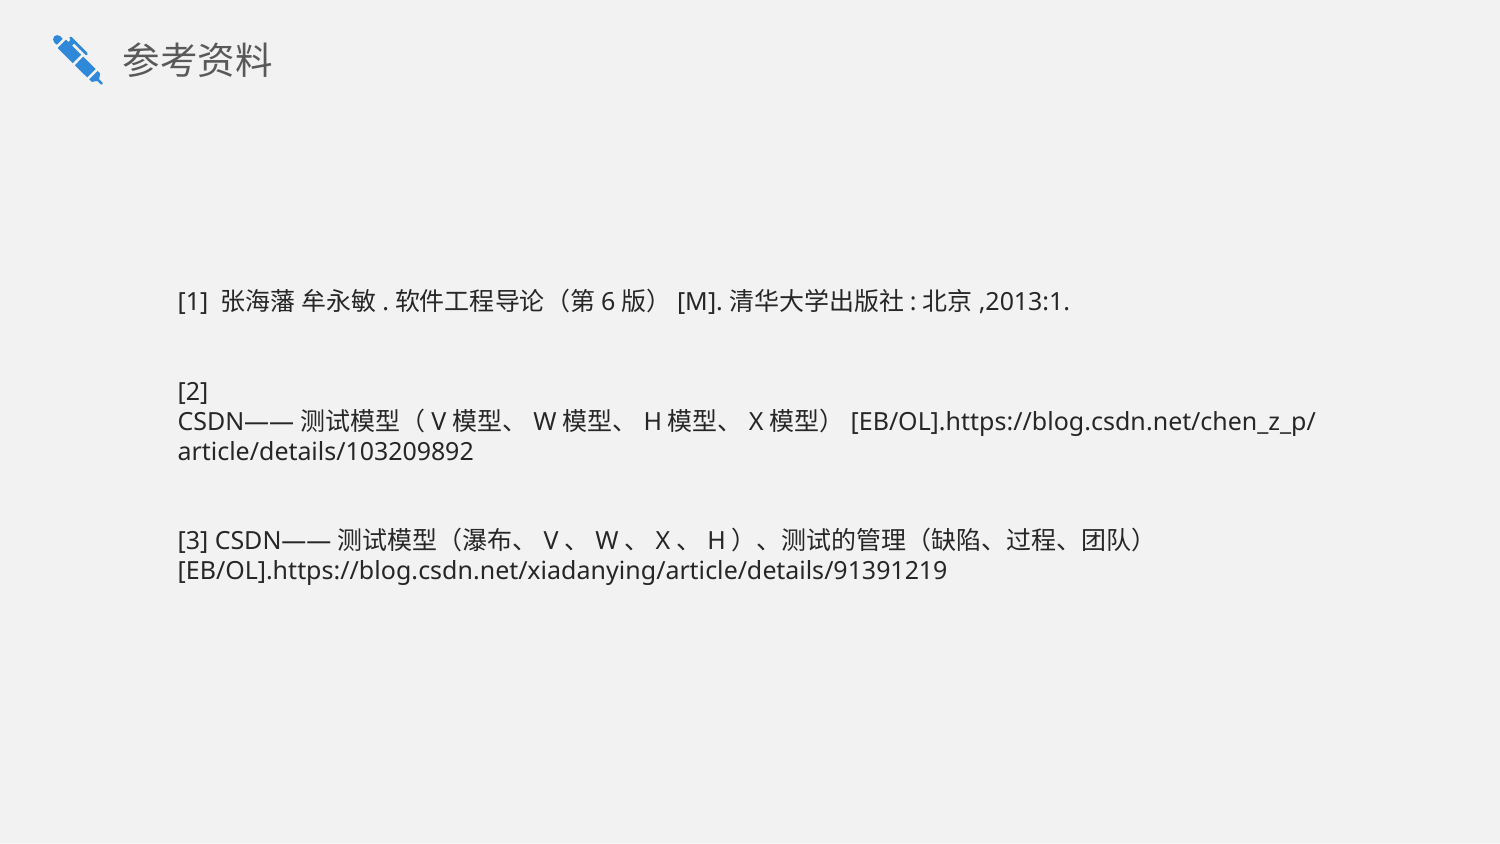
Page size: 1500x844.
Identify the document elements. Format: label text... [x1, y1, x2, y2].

text_box 参考资料 [122, 28, 1152, 91]
text_box [1] 张海藩 牟永敏.软件工程导论（第6版）[M].清华大学出版社:北京,2013:1. [2] CSDN——测试模型（V模型、W模型、H模型、X模型）[EB/OL].https://blog.csdn.net/chen_z_p/article/details/103209892 [3] CSDN——测试模型（瀑布、V、W、X、H）、测试的管理（缺陷、过程、团队） [EB/OL].https://blog.csdn.net/xiadanying/article/details/91391219 [177, 285, 1323, 585]
